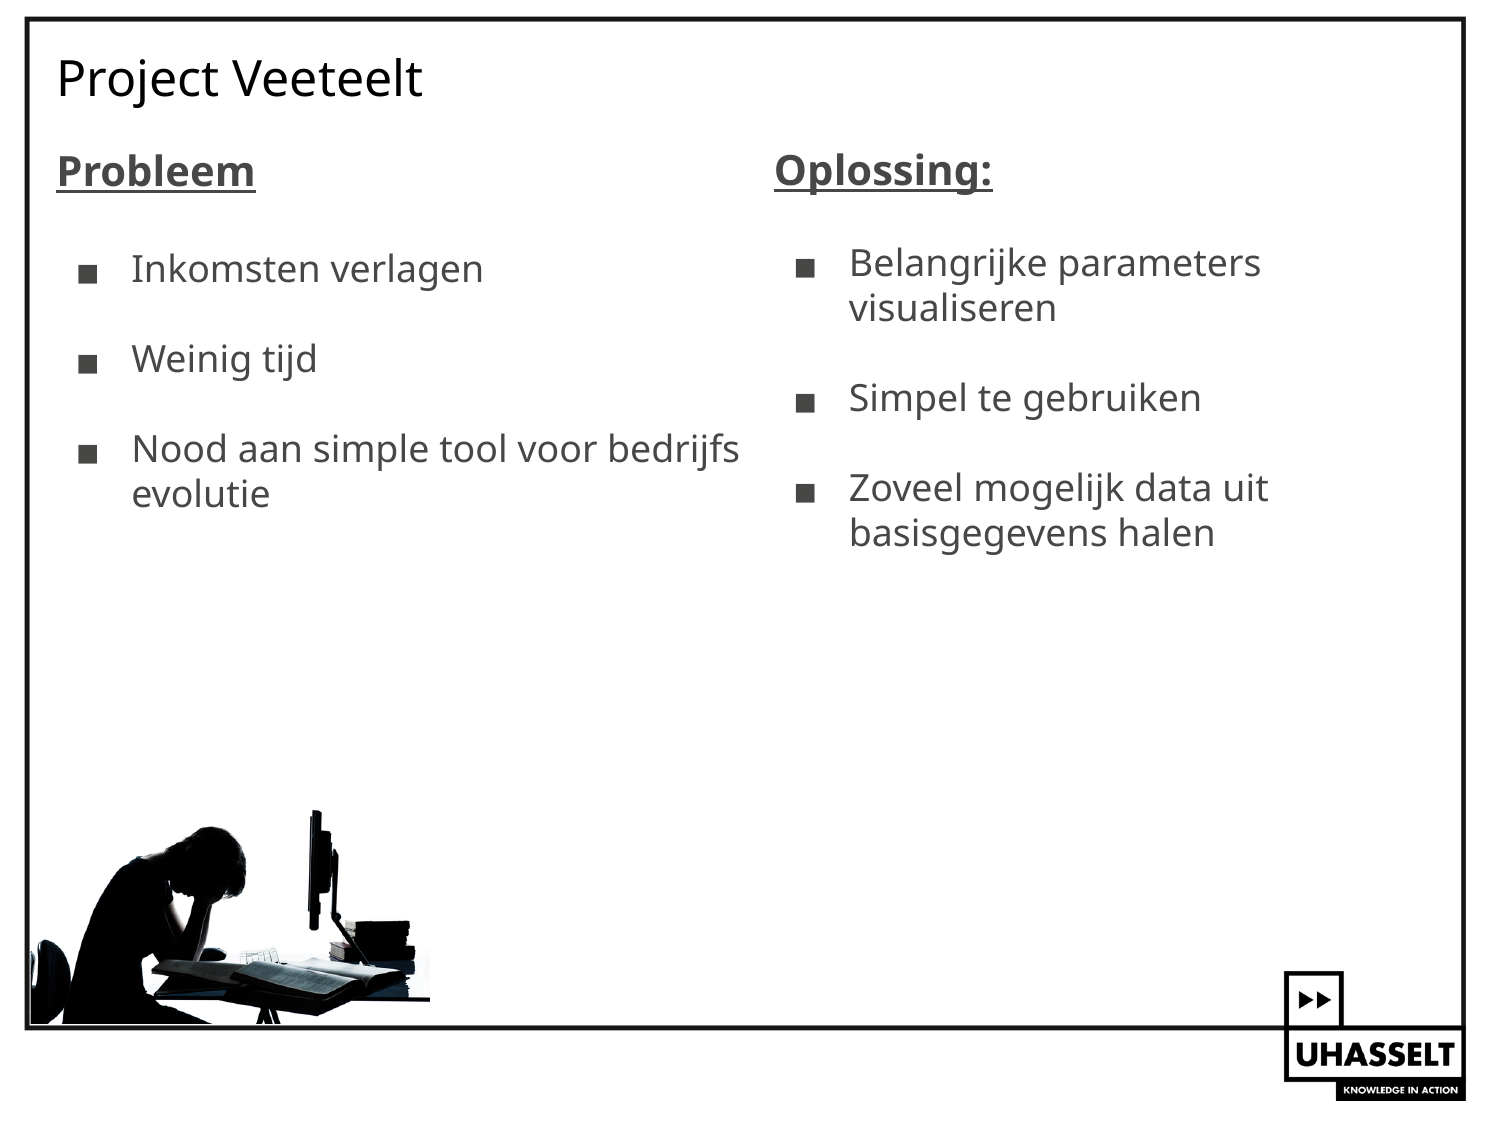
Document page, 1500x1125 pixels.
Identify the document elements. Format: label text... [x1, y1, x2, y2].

list Oplossing: Belangrijke parameters visualiseren Simpel te gebruiken Zoveel mogelijk data uit basisgegevens halen [758, 136, 1459, 964]
list Probleem Inkomsten verlagen Weinig tijd Nood aan simple tool voor bedrijfs evolutie [41, 137, 759, 965]
title Project Veeteelt [41, 30, 1459, 122]
picture [20, 12, 1470, 1101]
